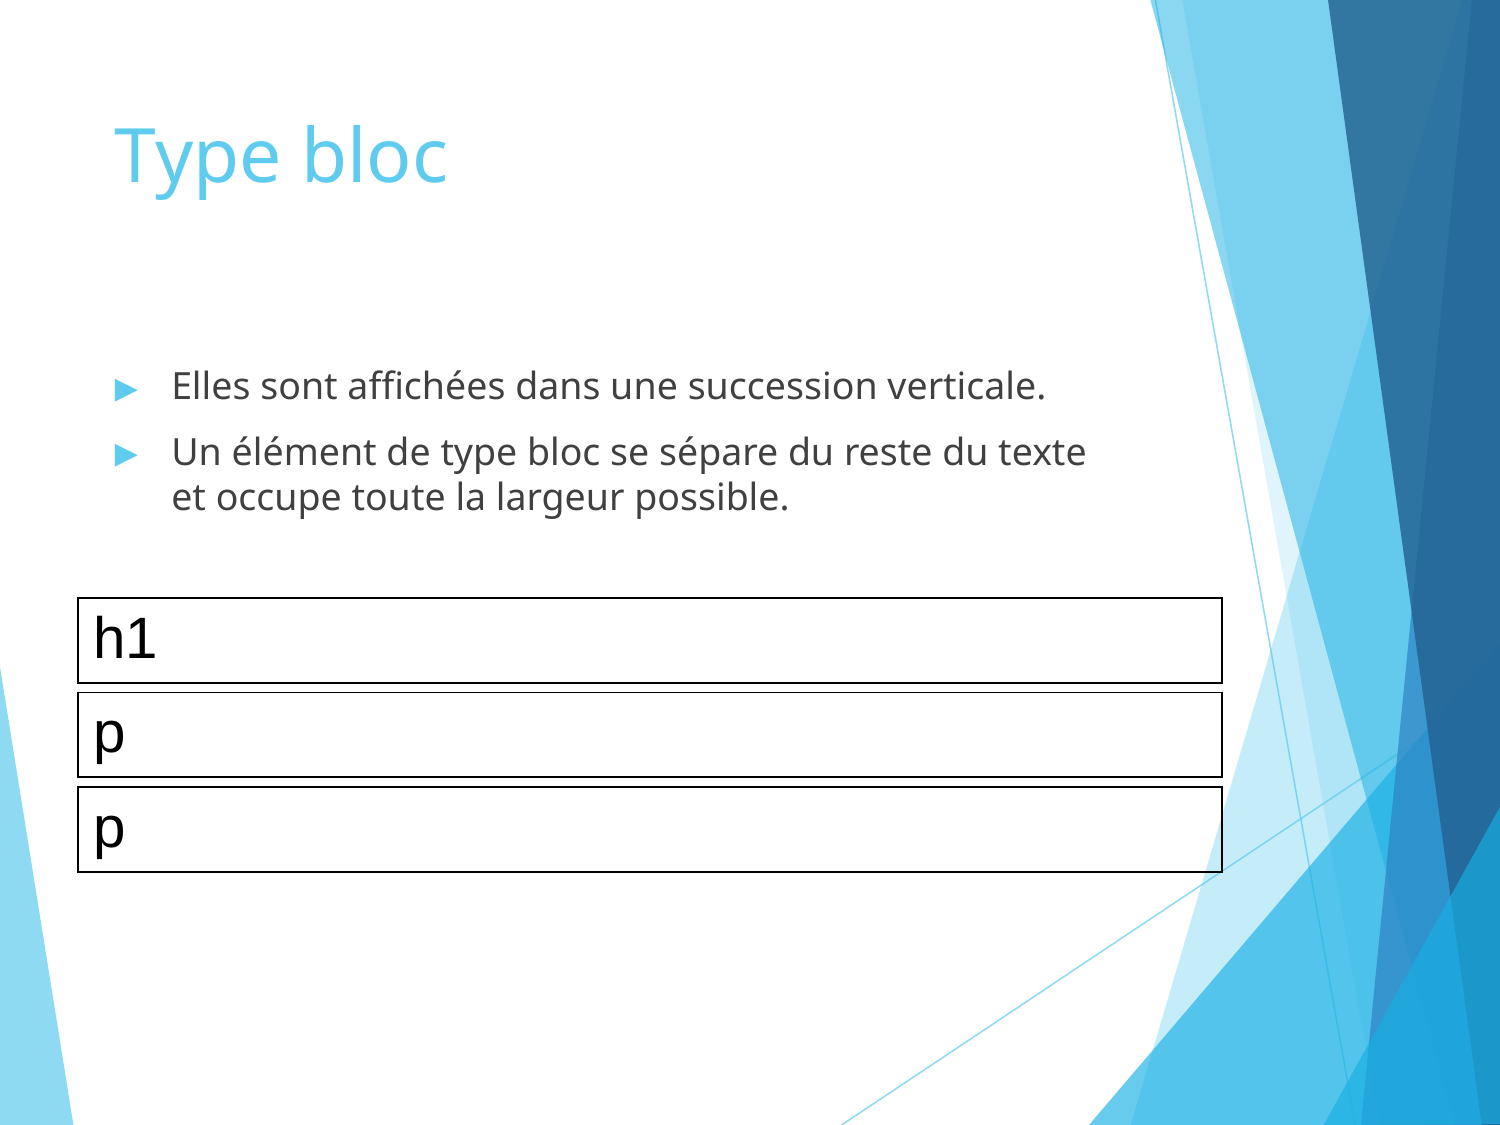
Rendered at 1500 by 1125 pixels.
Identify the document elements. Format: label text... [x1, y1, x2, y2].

table_header p [79, 788, 1221, 871]
table_header h1 [79, 599, 1221, 682]
title Type bloc [99, 99, 1142, 317]
table_header p [79, 693, 1221, 776]
list Elles sont affichées dans une succession verticale. Un élément de type bloc se sépare du reste du texte et occupe toute la largeur possible. [99, 354, 1142, 575]
